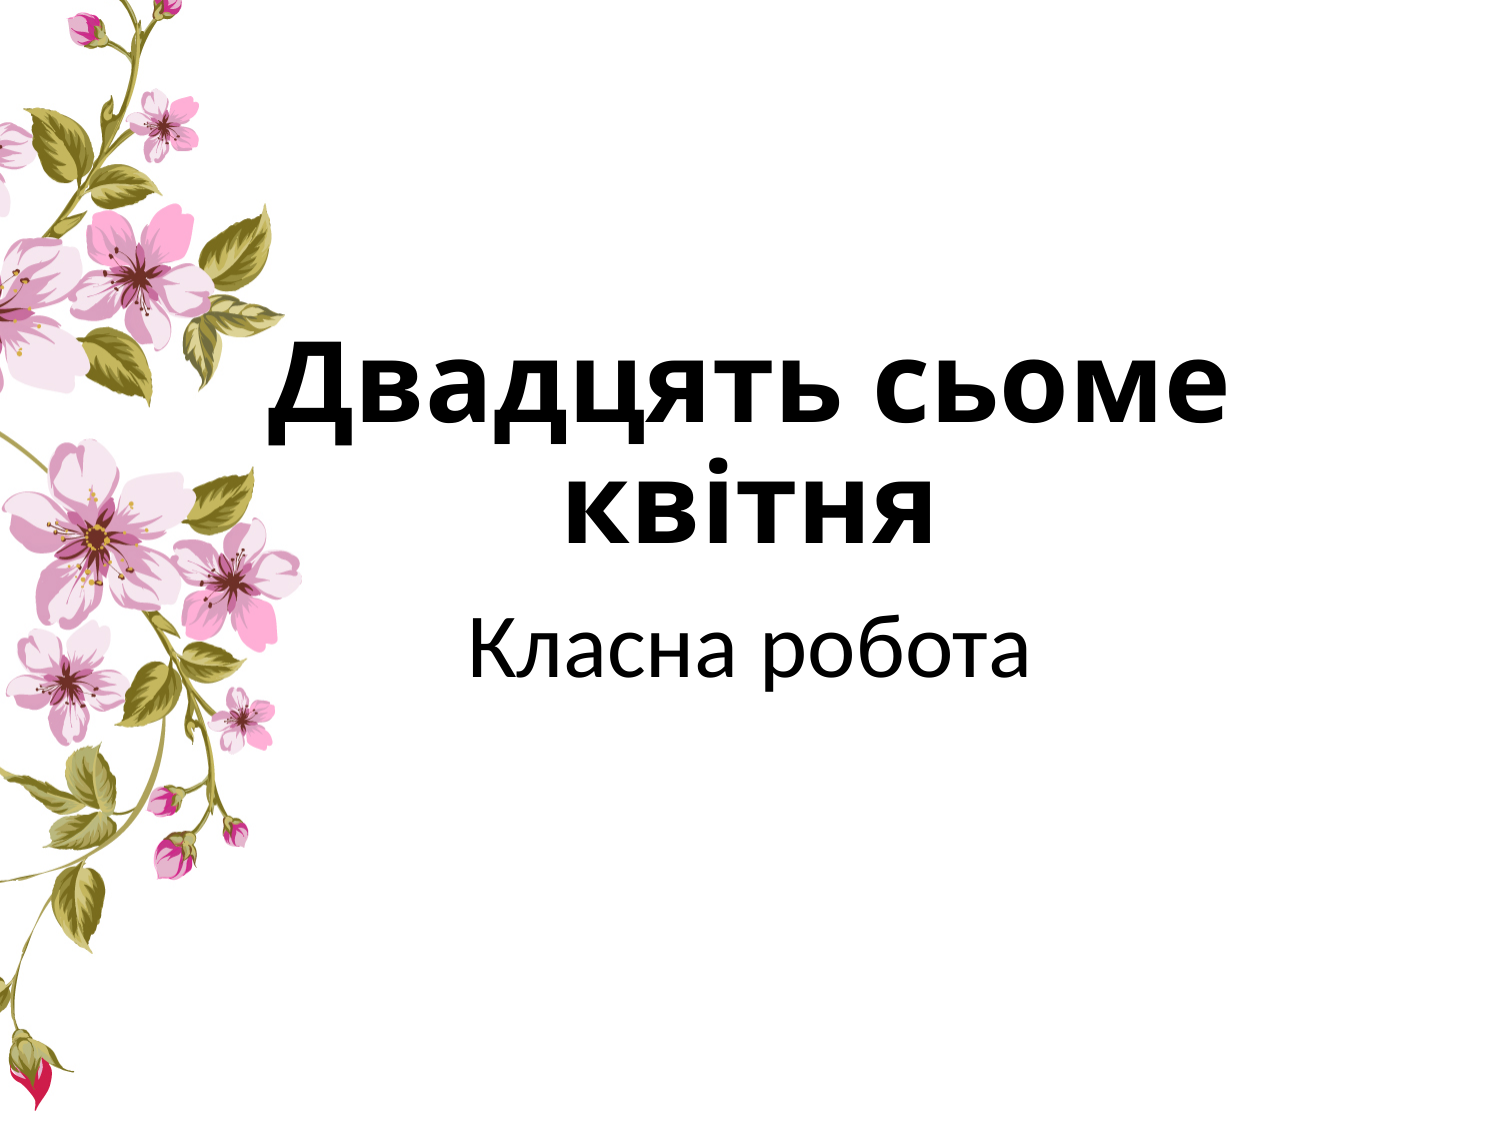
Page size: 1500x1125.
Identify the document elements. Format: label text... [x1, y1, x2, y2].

title Двадцять сьоме квітня [187, 184, 1313, 576]
picture [0, 0, 1500, 1125]
subtitle Класна робота [187, 590, 1313, 863]
